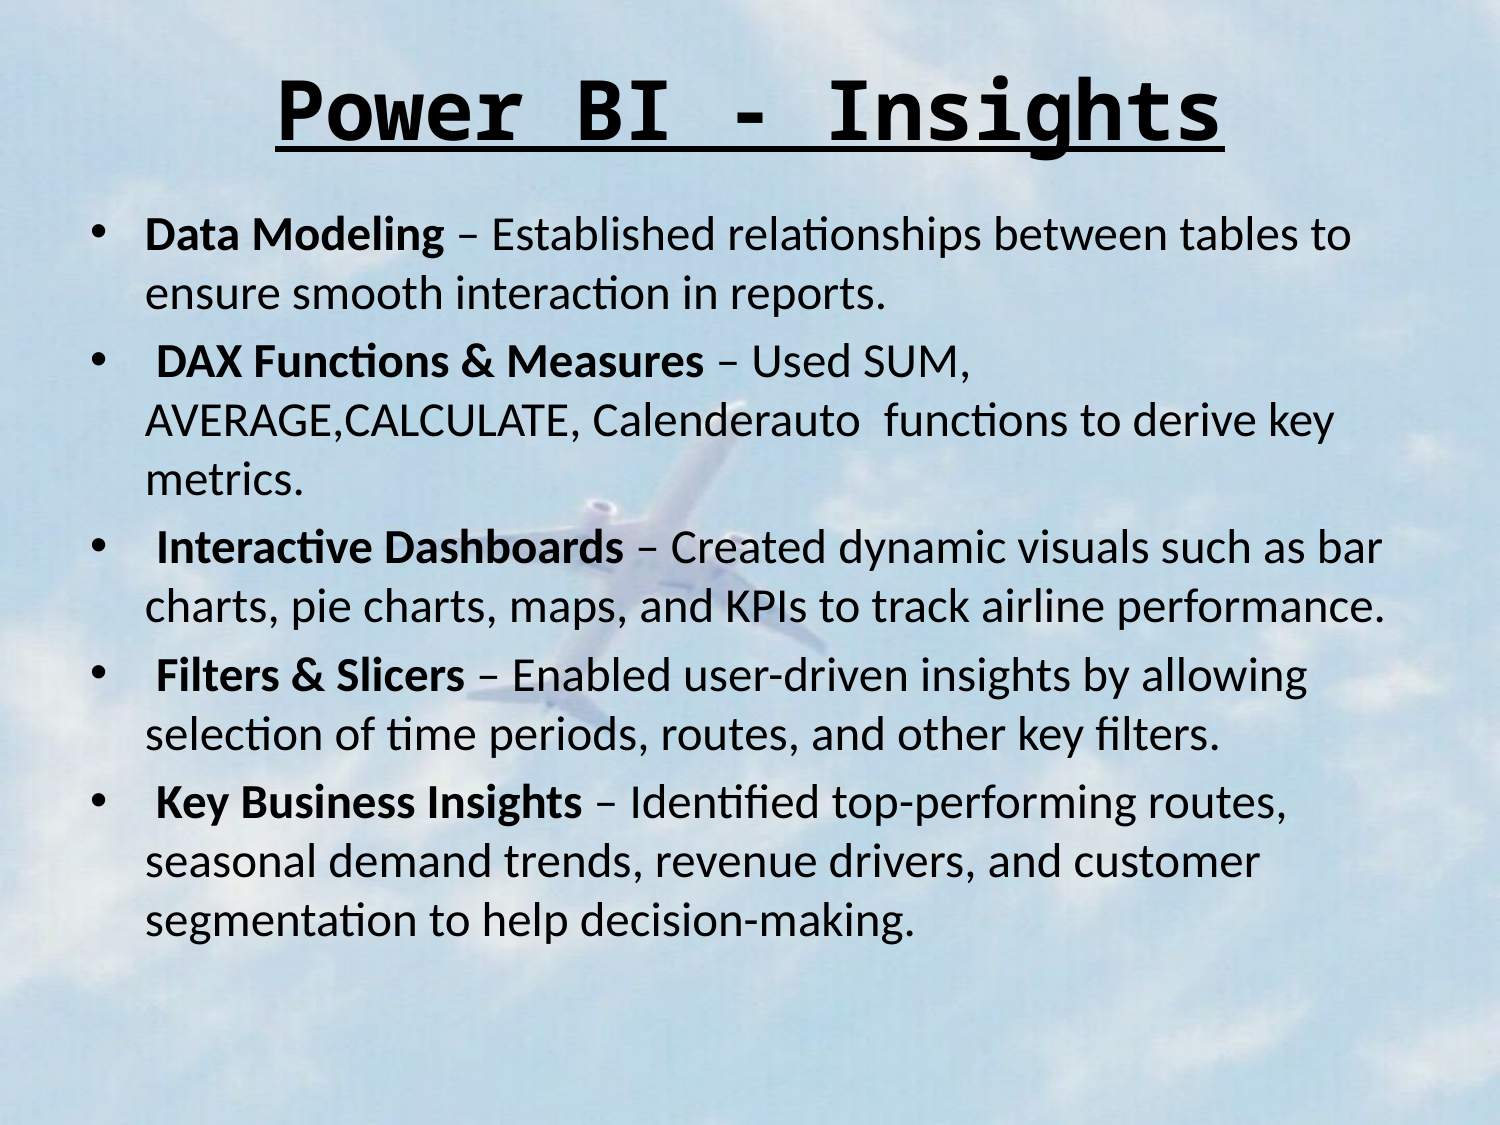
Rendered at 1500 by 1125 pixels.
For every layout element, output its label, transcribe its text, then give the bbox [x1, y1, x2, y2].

title Power BI - Insights [75, 45, 1425, 169]
list Data Modeling – Established relationships between tables to ensure smooth interaction in reports. DAX Functions & Measures – Used SUM, AVERAGE,CALCULATE, Calenderauto functions to derive key metrics. Interactive Dashboards – Created dynamic visuals such as bar charts, pie charts, maps, and KPIs to track airline performance. Filters & Slicers – Enabled user-driven insights by allowing selection of time periods, routes, and other key filters. Key Business Insights – Identified top-performing routes, seasonal demand trends, revenue drivers, and customer segmentation to help decision-making. [75, 193, 1425, 1005]
picture [0, 0, 1500, 1125]
